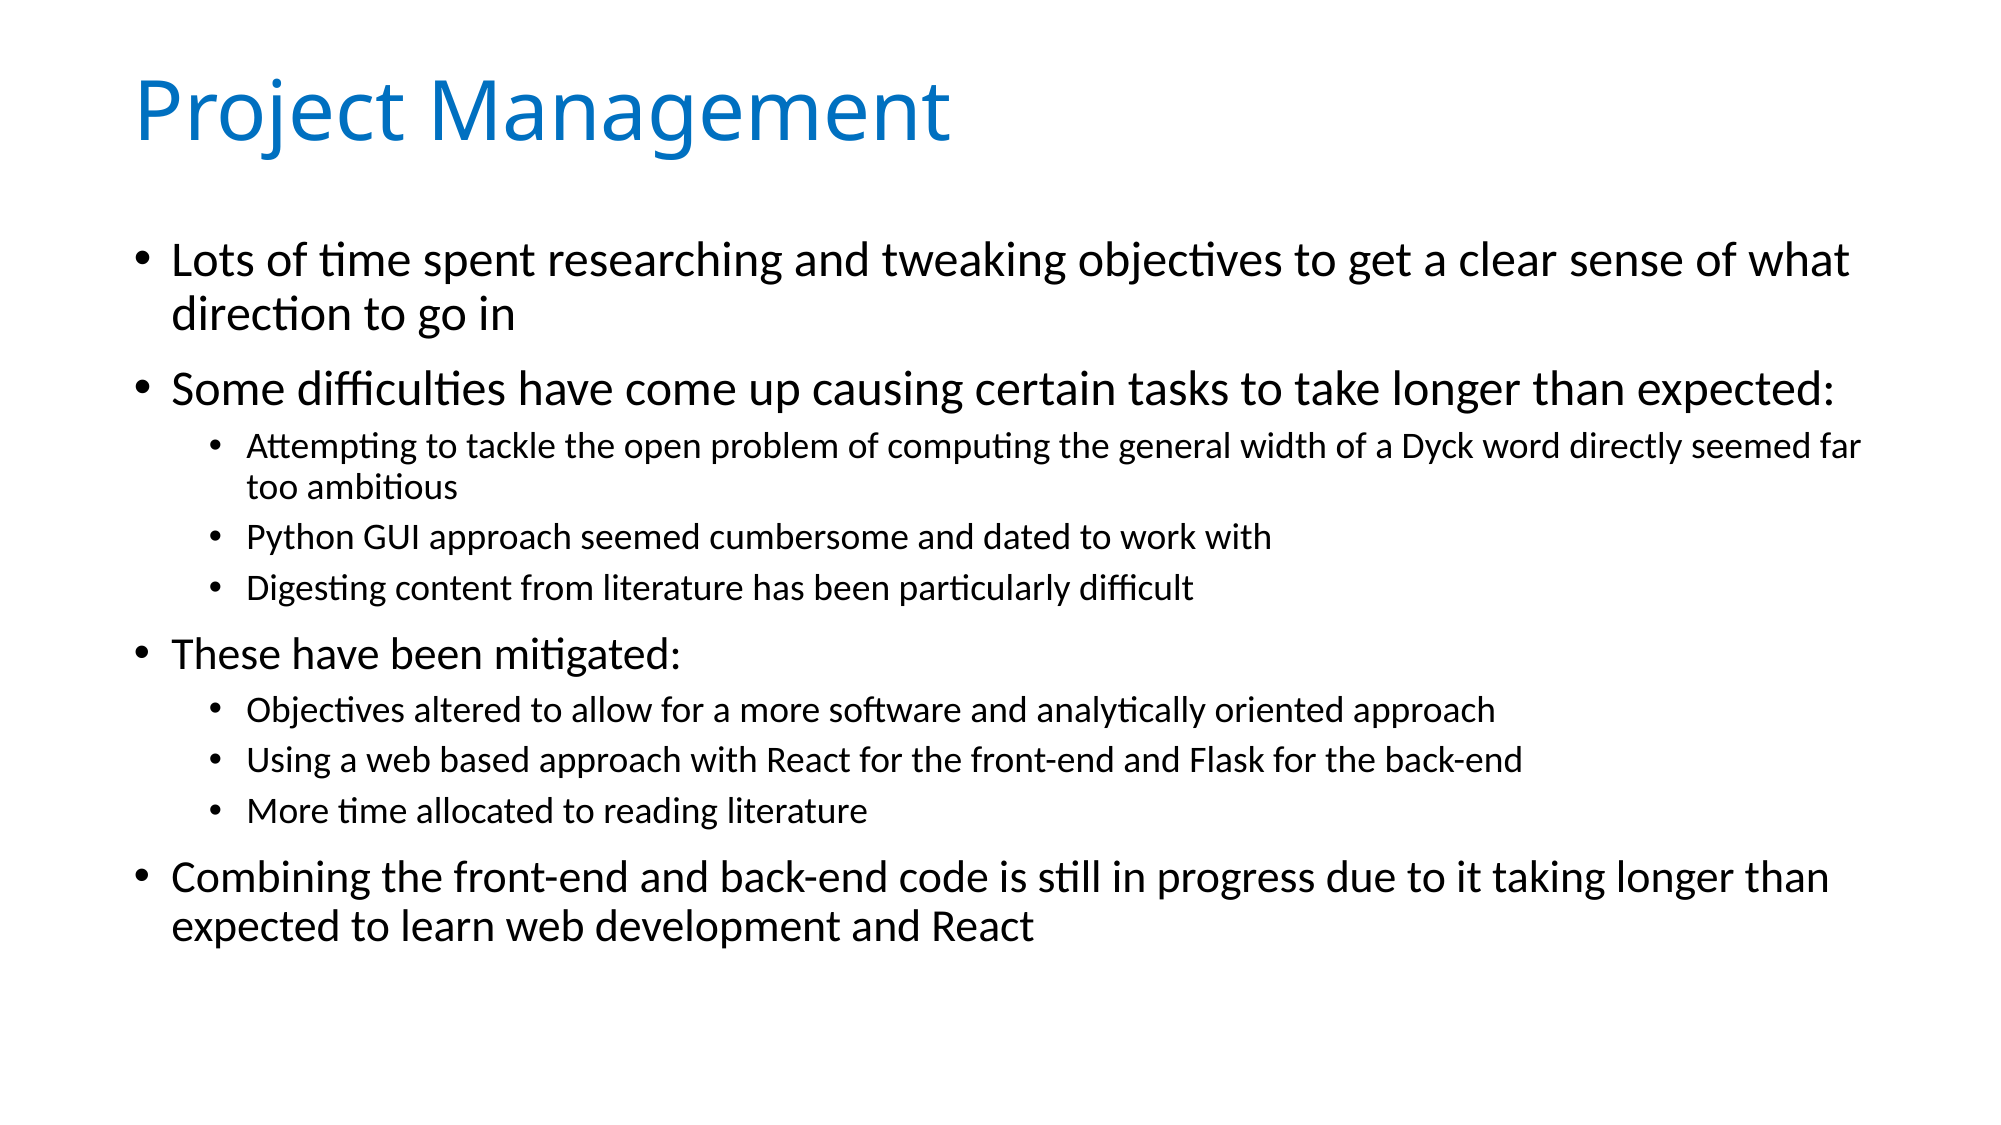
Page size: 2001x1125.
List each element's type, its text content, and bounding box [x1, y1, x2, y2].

title Project Management [118, 27, 1881, 200]
list Lots of time spent researching and tweaking objectives to get a clear sense of what direction to go in Some difficulties have come up causing certain tasks to take longer than expected: Attempting to tackle the open problem of computing the general width of a Dyck word directly seemed far too ambitious Python GUI approach seemed cumbersome and dated to work with Digesting content from literature has been particularly difficult These have been mitigated: Objectives altered to allow for a more software and analytically oriented approach Using a web based approach with React for the front-end and Flask for the back-end More time allocated to reading literature Combining the front-end and back-end code is still in progress due to it taking longer than expected to learn web development and React [118, 225, 1881, 1009]
